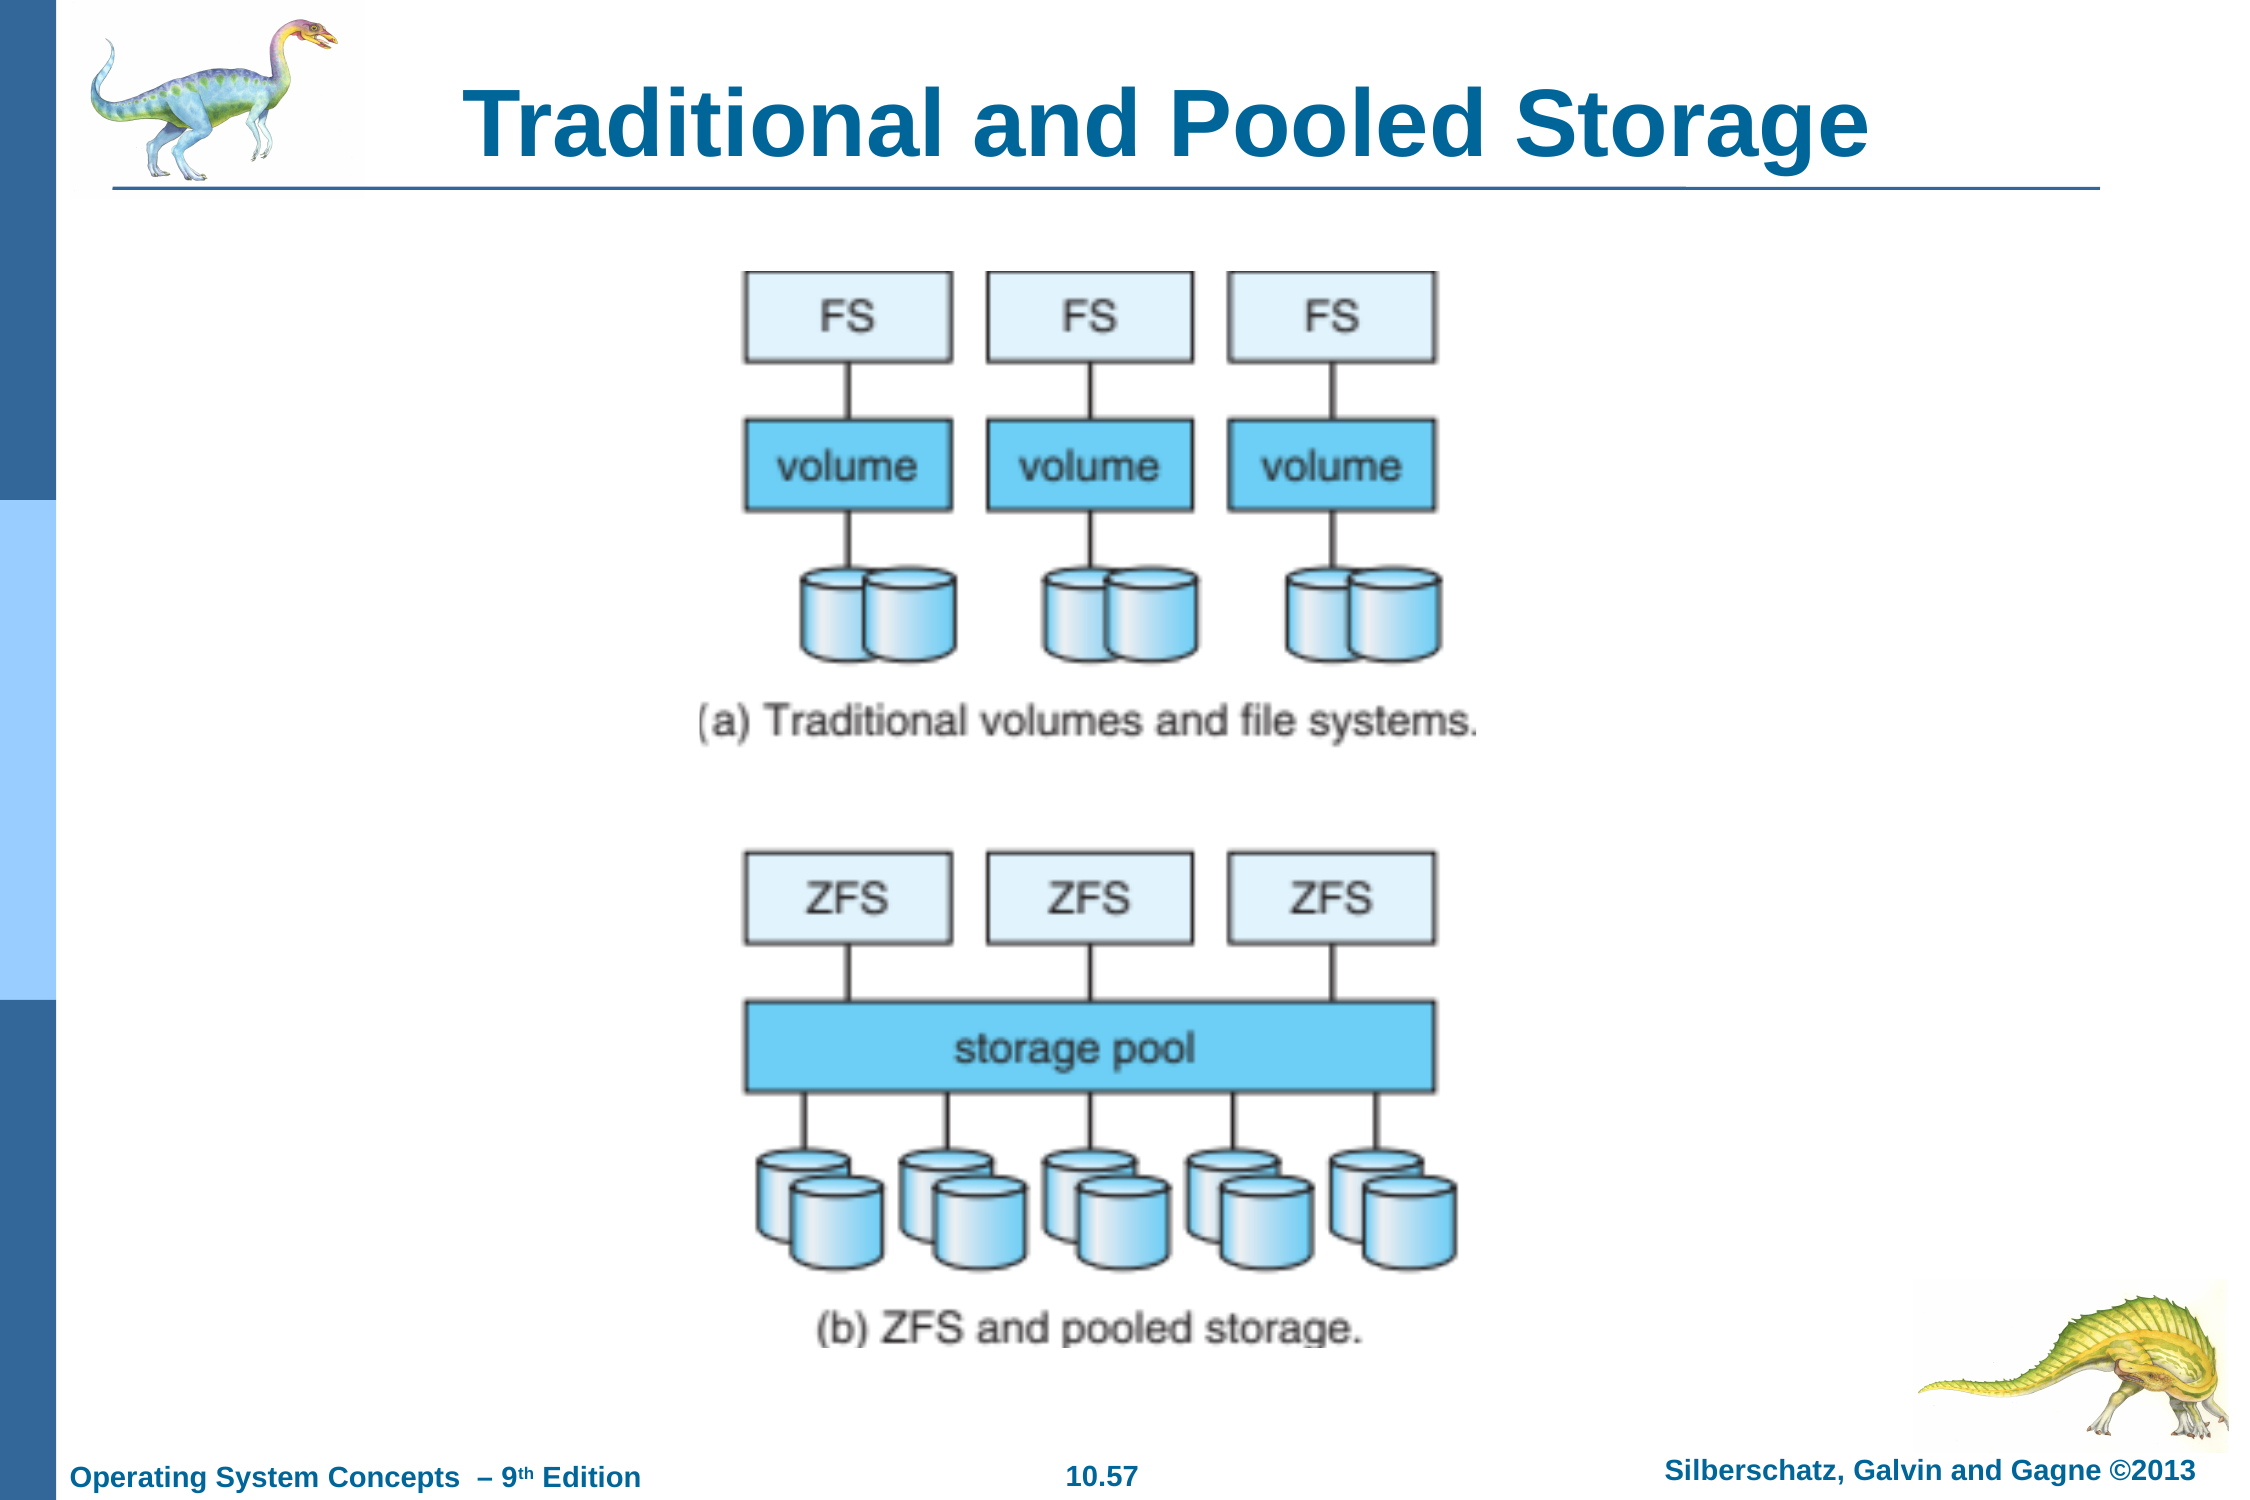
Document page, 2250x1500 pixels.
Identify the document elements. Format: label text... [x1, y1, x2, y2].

picture [1913, 1279, 2229, 1453]
picture [699, 271, 1477, 1348]
picture [70, 0, 365, 199]
title Traditional and Pooled Storage [196, 60, 2138, 187]
